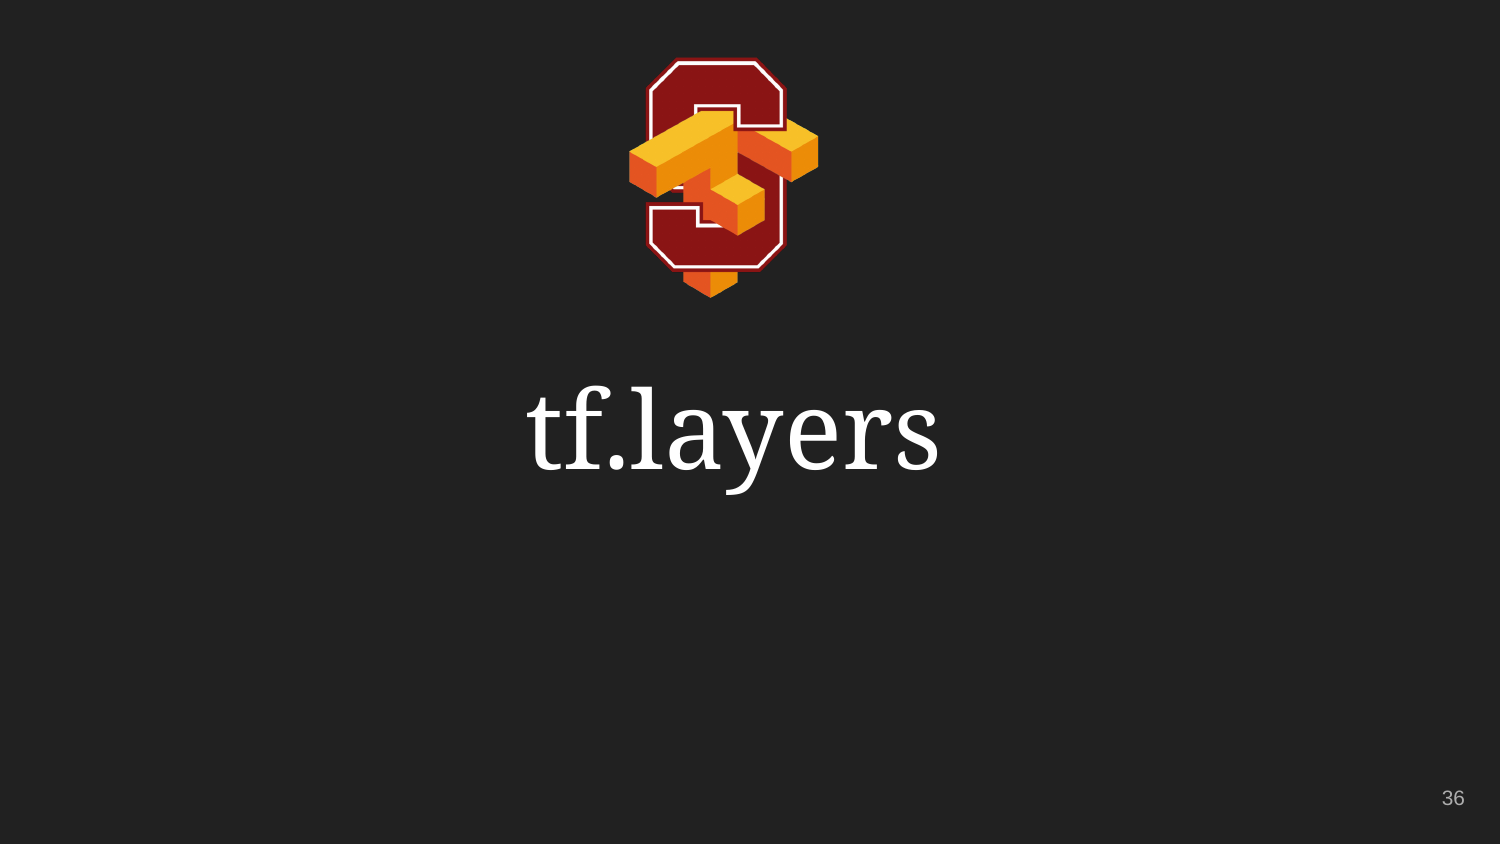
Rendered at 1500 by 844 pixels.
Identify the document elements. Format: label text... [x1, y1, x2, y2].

picture [627, 57, 819, 299]
slide_number ‹#› [1389, 764, 1480, 830]
title tf.layers [65, 337, 1402, 507]
